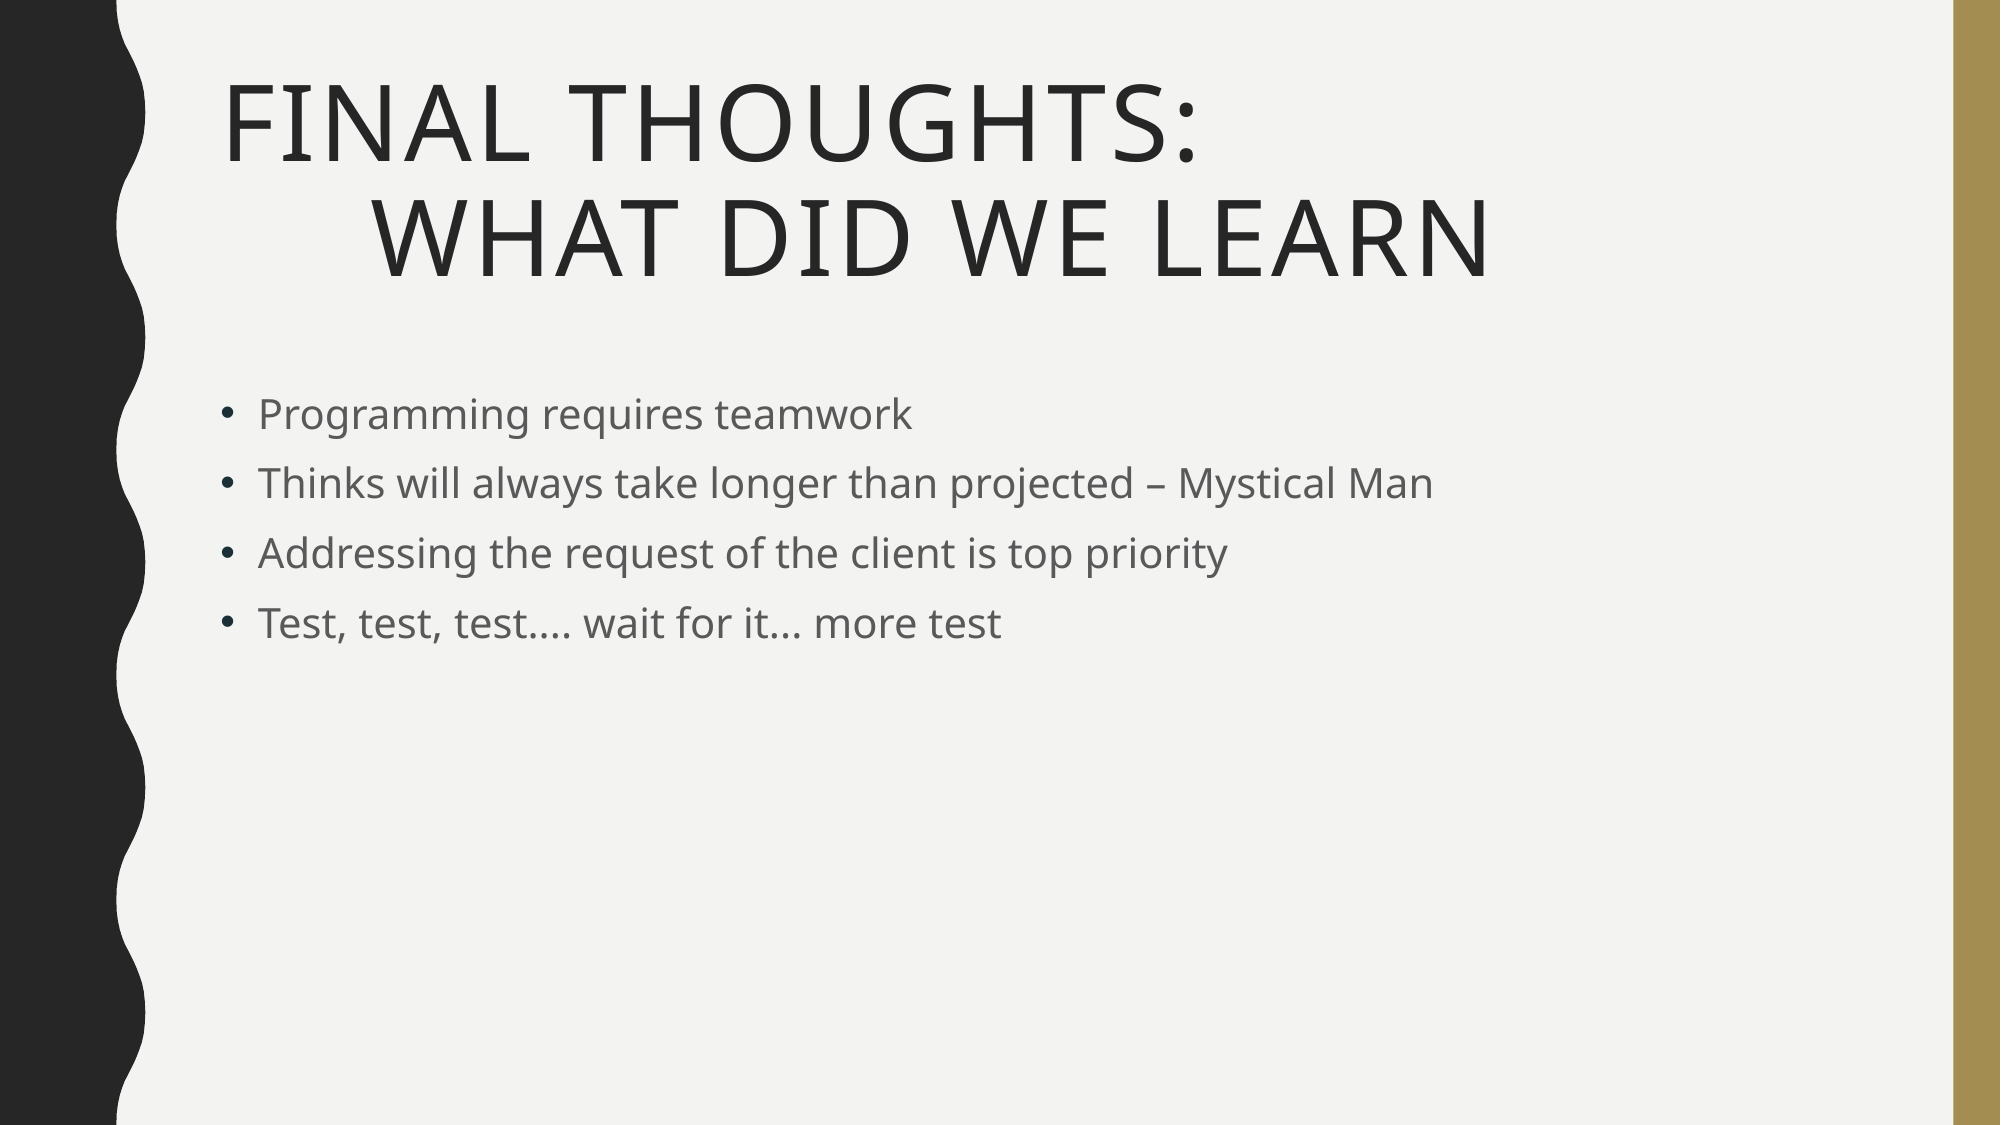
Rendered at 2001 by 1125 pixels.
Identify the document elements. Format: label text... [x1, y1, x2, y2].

title Final thoughts: what did we learn [205, 62, 1875, 308]
list Programming requires teamwork Thinks will always take longer than projected – Mystical Man Addressing the request of the client is top priority Test, test, test.... wait for it... more test [205, 375, 1875, 965]
